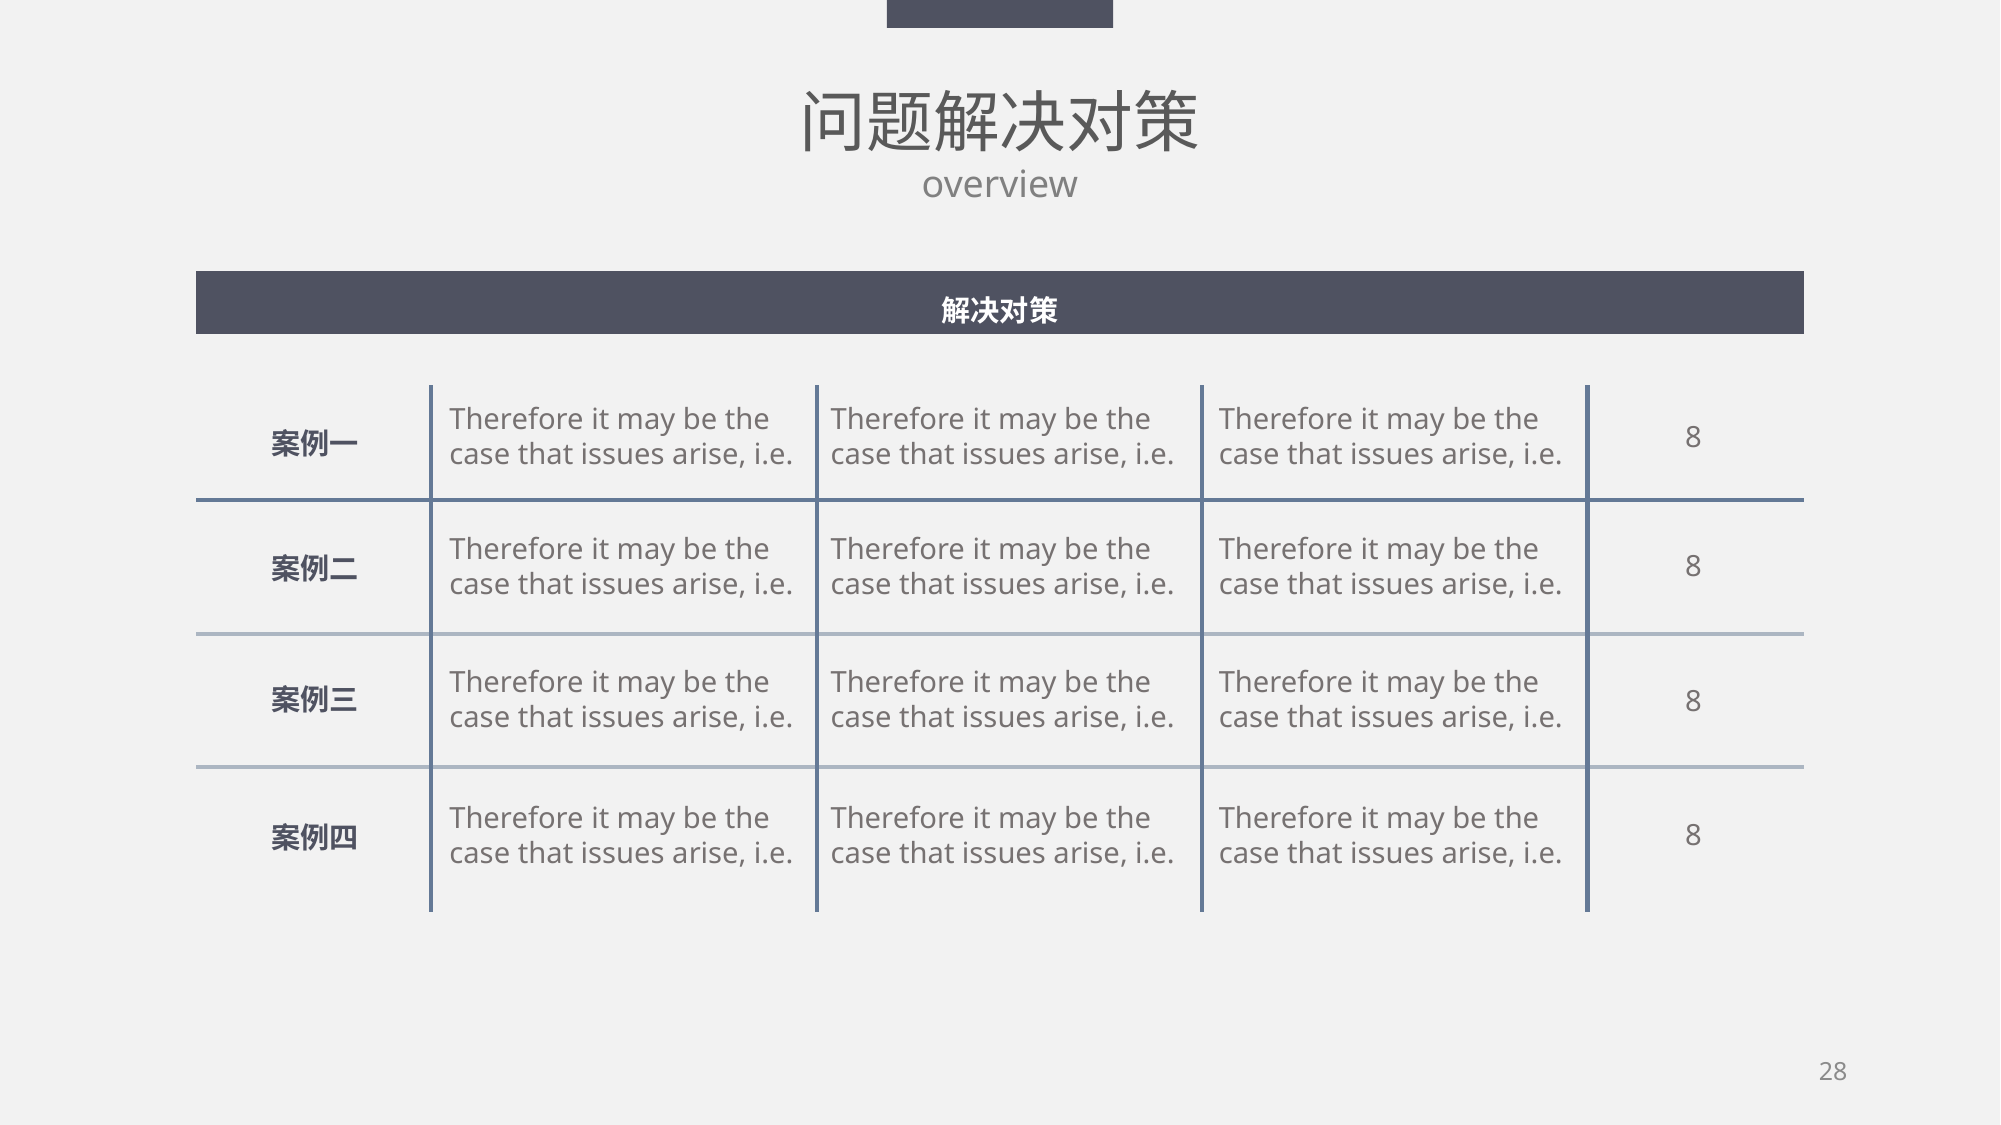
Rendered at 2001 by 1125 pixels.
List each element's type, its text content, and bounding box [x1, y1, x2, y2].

text_box Therefore it may be the case that issues arise, i.e. [1204, 791, 1586, 877]
text_box [886, 0, 1114, 29]
text_box 案例三 [256, 674, 375, 724]
text_box Therefore it may be the case that issues arise, i.e. [1204, 393, 1586, 479]
text_box 8 [1603, 410, 1784, 461]
text_box 案例二 [256, 543, 375, 593]
text_box 解决对策 [926, 303, 1074, 335]
text_box Therefore it may be the case that issues arise, i.e. [434, 656, 815, 742]
text_box Therefore it may be the case that issues arise, i.e. [434, 523, 815, 608]
text_box 8 [1603, 539, 1784, 590]
text_box Therefore it may be the case that issues arise, i.e. [1204, 523, 1586, 608]
text_box 案例一 [256, 418, 375, 468]
text_box 案例四 [256, 811, 375, 862]
text_box Therefore it may be the case that issues arise, i.e. [817, 656, 1198, 742]
slide_number 28 [1798, 1042, 1863, 1103]
text_box 8 [1603, 808, 1784, 859]
text_box 8 [1603, 675, 1784, 725]
text_box Therefore it may be the case that issues arise, i.e. [817, 393, 1198, 479]
text_box 问题解决对策 overview [784, 72, 1216, 212]
text_box Therefore it may be the case that issues arise, i.e. [1204, 656, 1586, 742]
text_box Therefore it may be the case that issues arise, i.e. [434, 393, 815, 479]
text_box Therefore it may be the case that issues arise, i.e. [434, 791, 815, 877]
text_box Therefore it may be the case that issues arise, i.e. [817, 523, 1198, 608]
text_box Therefore it may be the case that issues arise, i.e. [817, 791, 1198, 877]
text_box 解决对策 [926, 266, 1074, 302]
